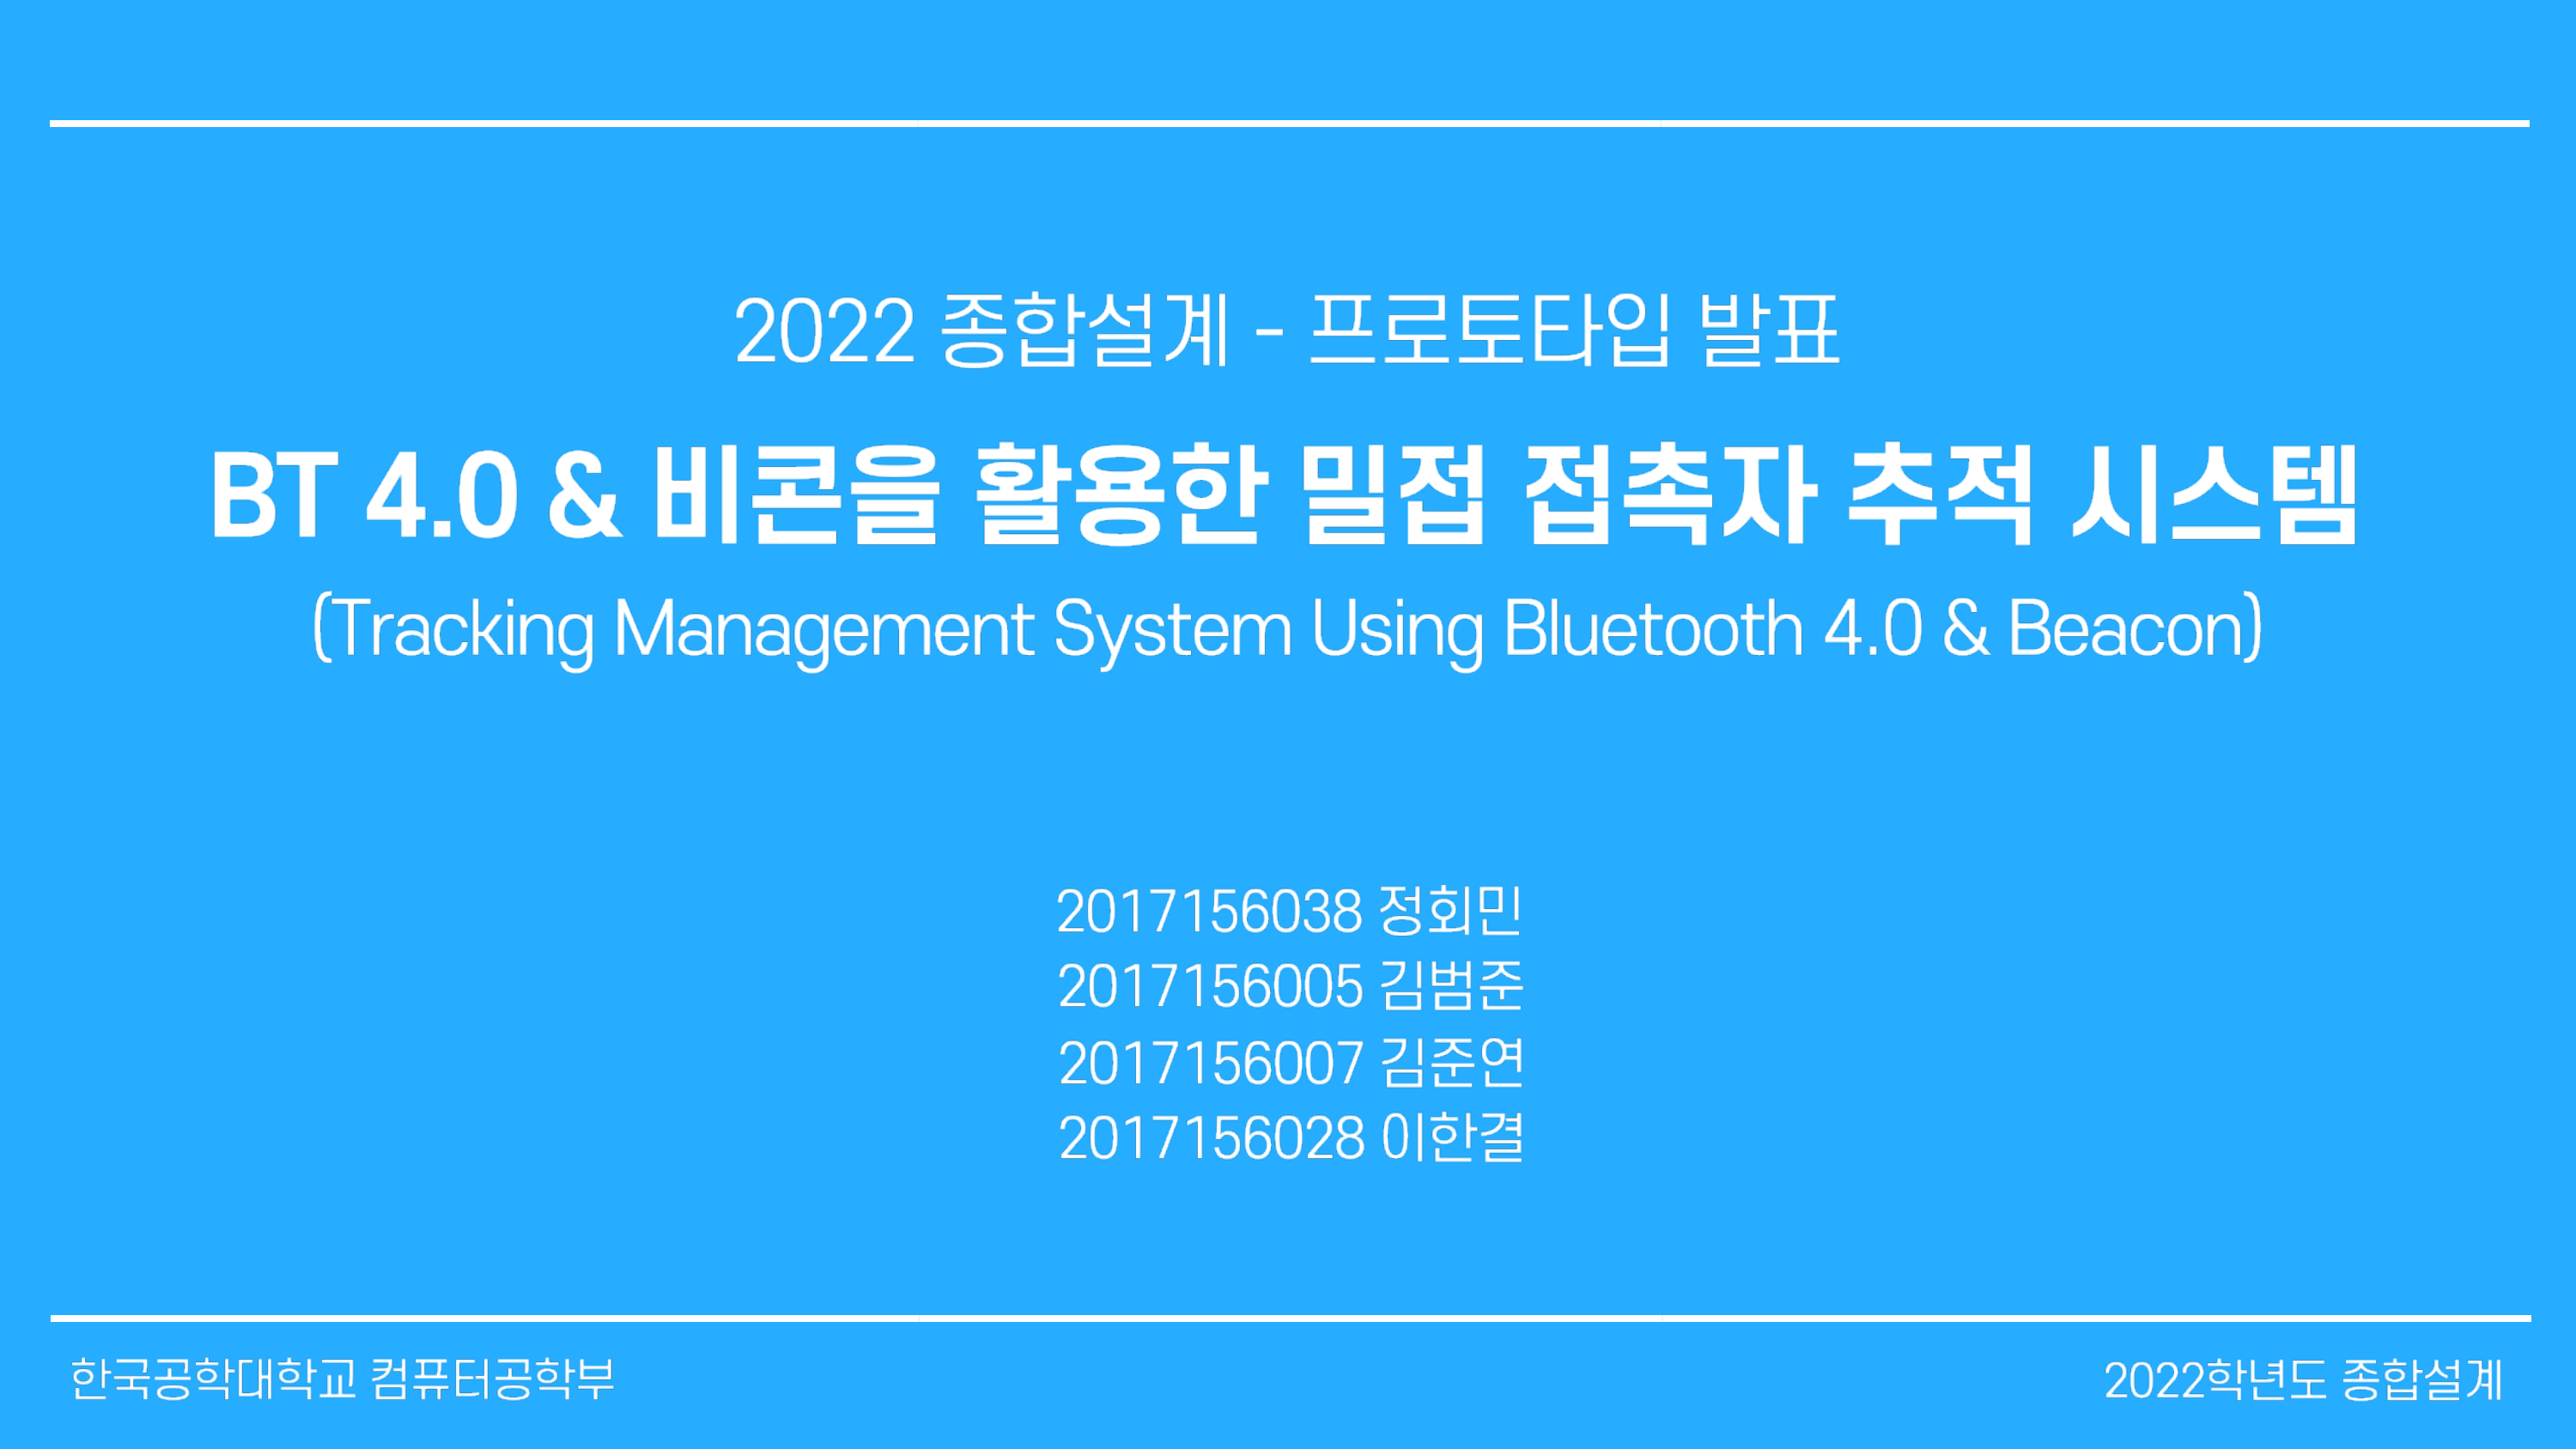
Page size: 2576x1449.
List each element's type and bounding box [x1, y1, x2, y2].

text_box [51, 1315, 2531, 1322]
picture [64, 864, 1551, 1187]
text_box [49, 120, 2530, 127]
picture [63, 1341, 2524, 1423]
text_box [70, 273, 2507, 678]
picture [53, 261, 2294, 706]
